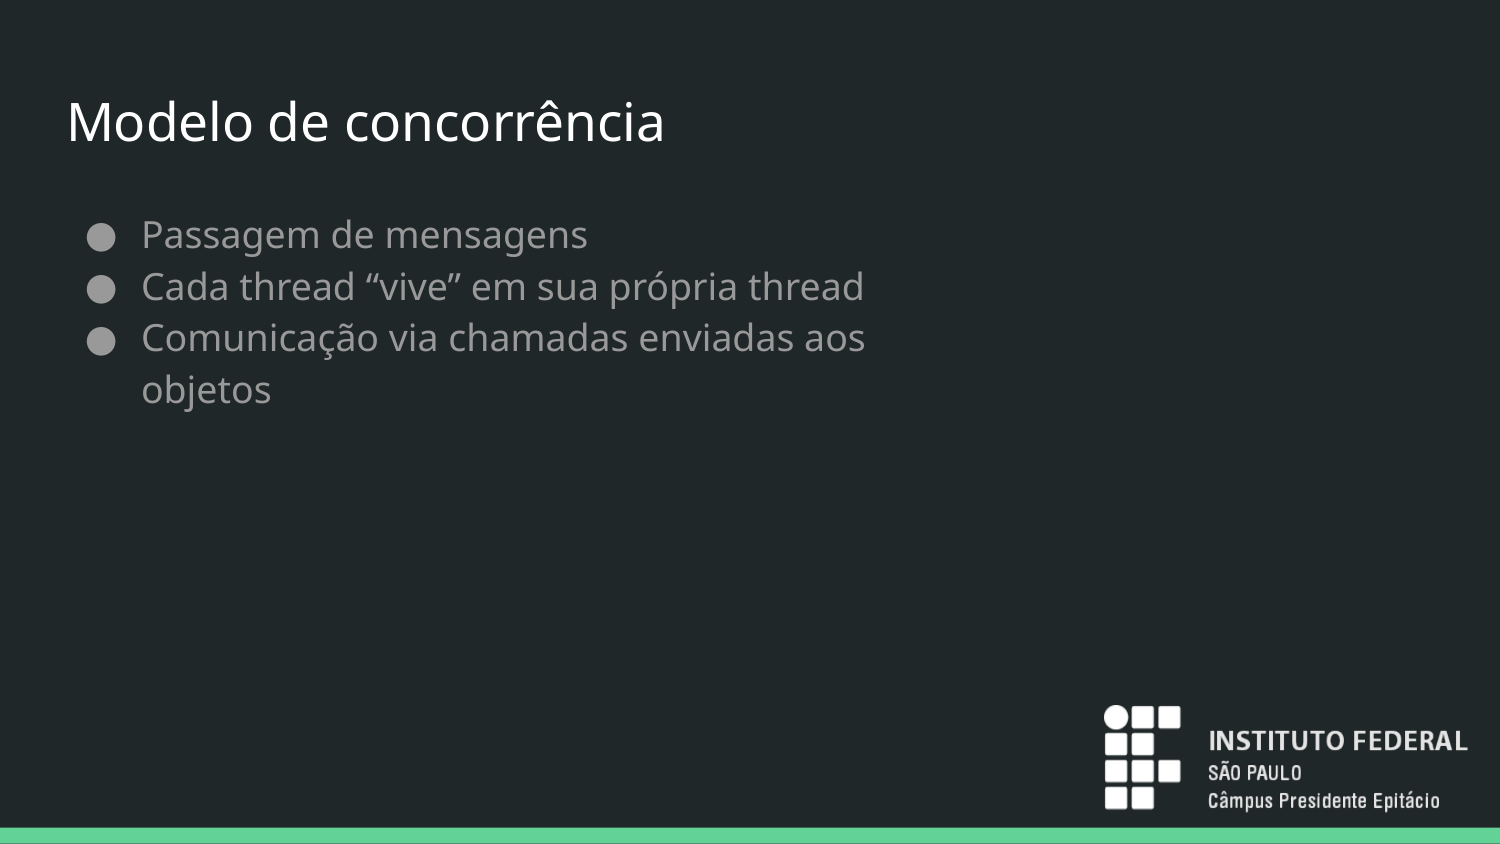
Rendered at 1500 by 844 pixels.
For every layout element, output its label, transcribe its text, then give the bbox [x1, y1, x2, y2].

picture [1104, 704, 1499, 815]
list Passagem de mensagens Cada thread “vive” em sua própria thread Comunicação via chamadas enviadas aos objetos [51, 189, 941, 750]
title Modelo de concorrência [51, 72, 1449, 167]
